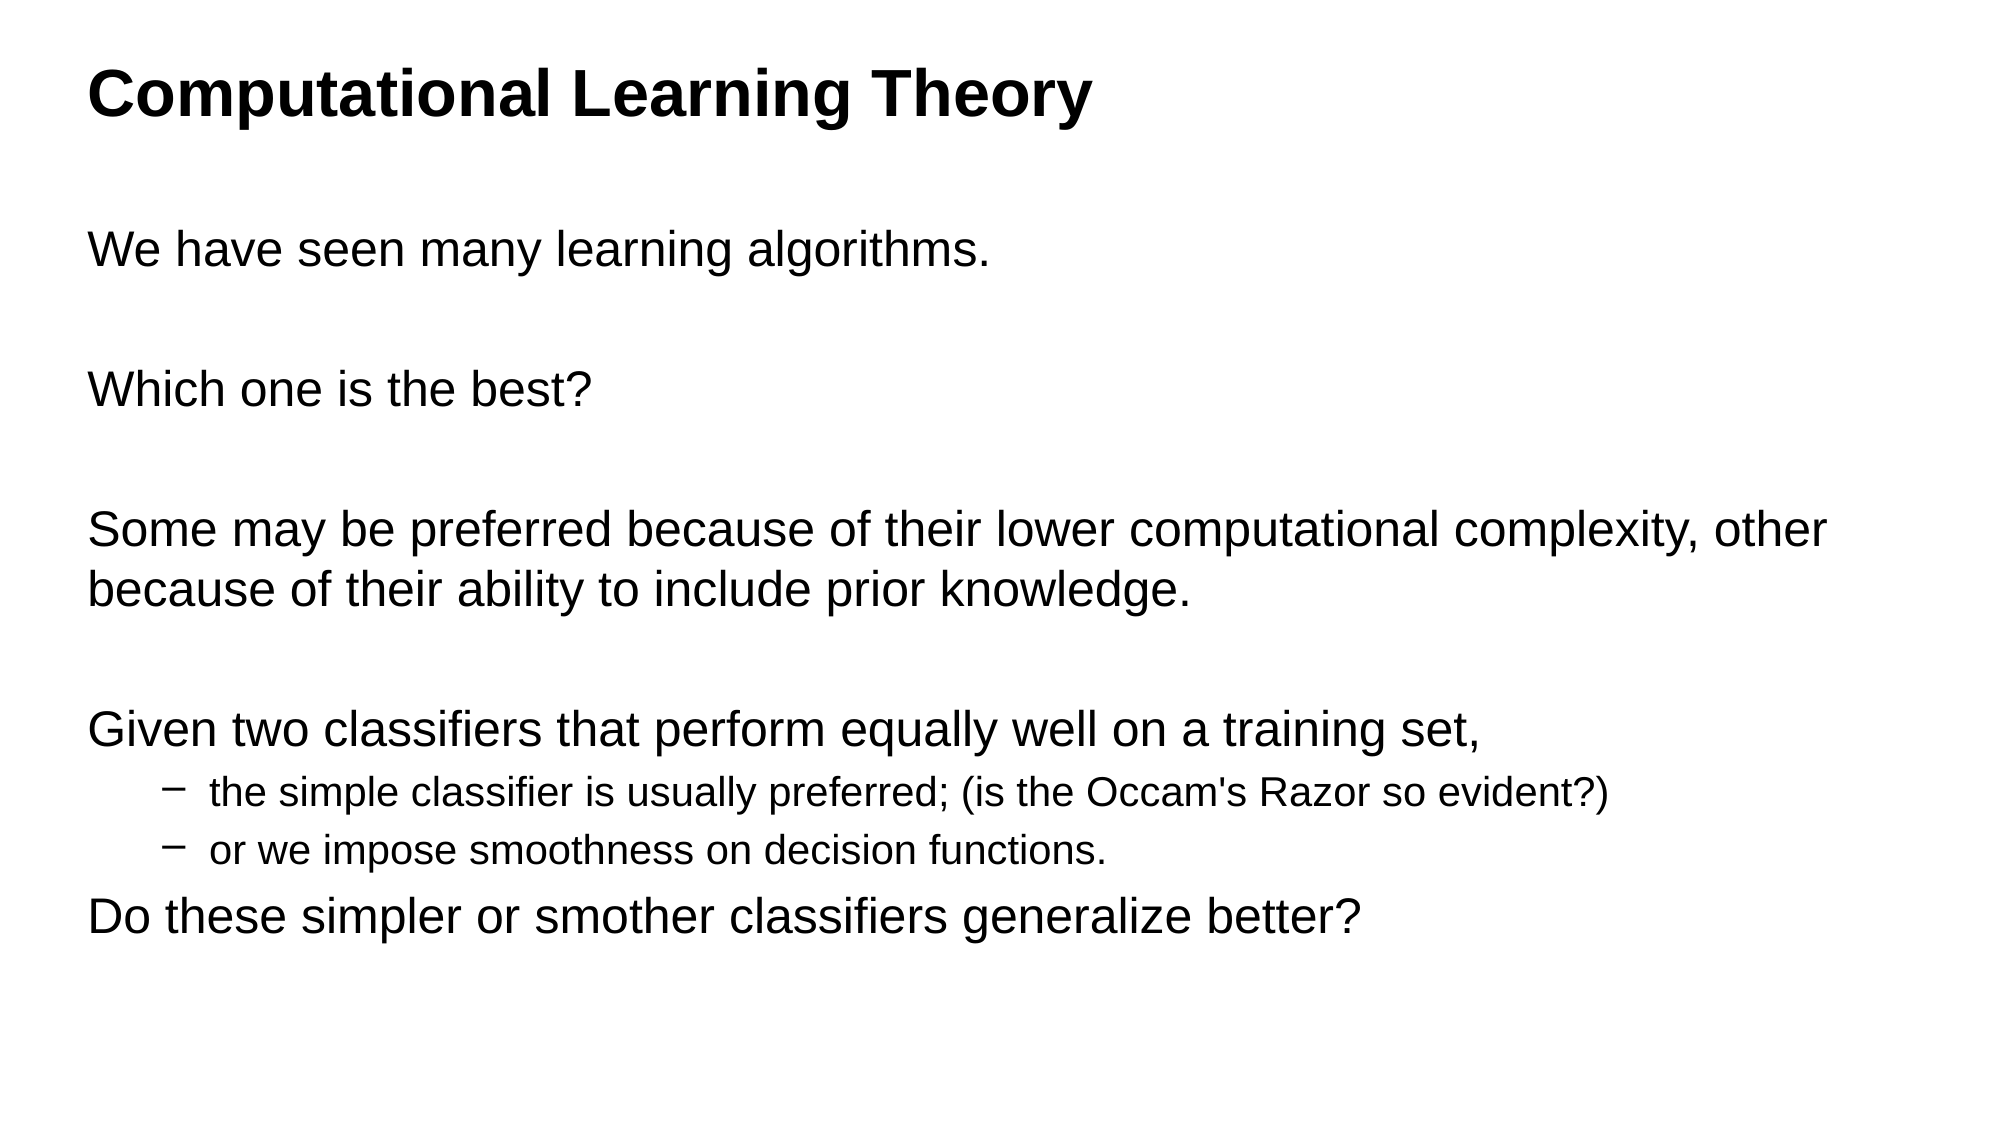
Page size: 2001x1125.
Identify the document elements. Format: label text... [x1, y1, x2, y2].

list We have seen many learning algorithms. Which one is the best? Some may be preferred because of their lower computational complexity, other because of their ability to include prior knowledge. Given two classifiers that perform equally well on a training set, the simple classifier is usually preferred; (is the Occam's Razor so evident?) or we impose smoothness on decision functions. Do these simpler or smother classifiers generalize better? [72, 172, 1930, 988]
title Computational Learning Theory [72, 42, 1930, 138]
